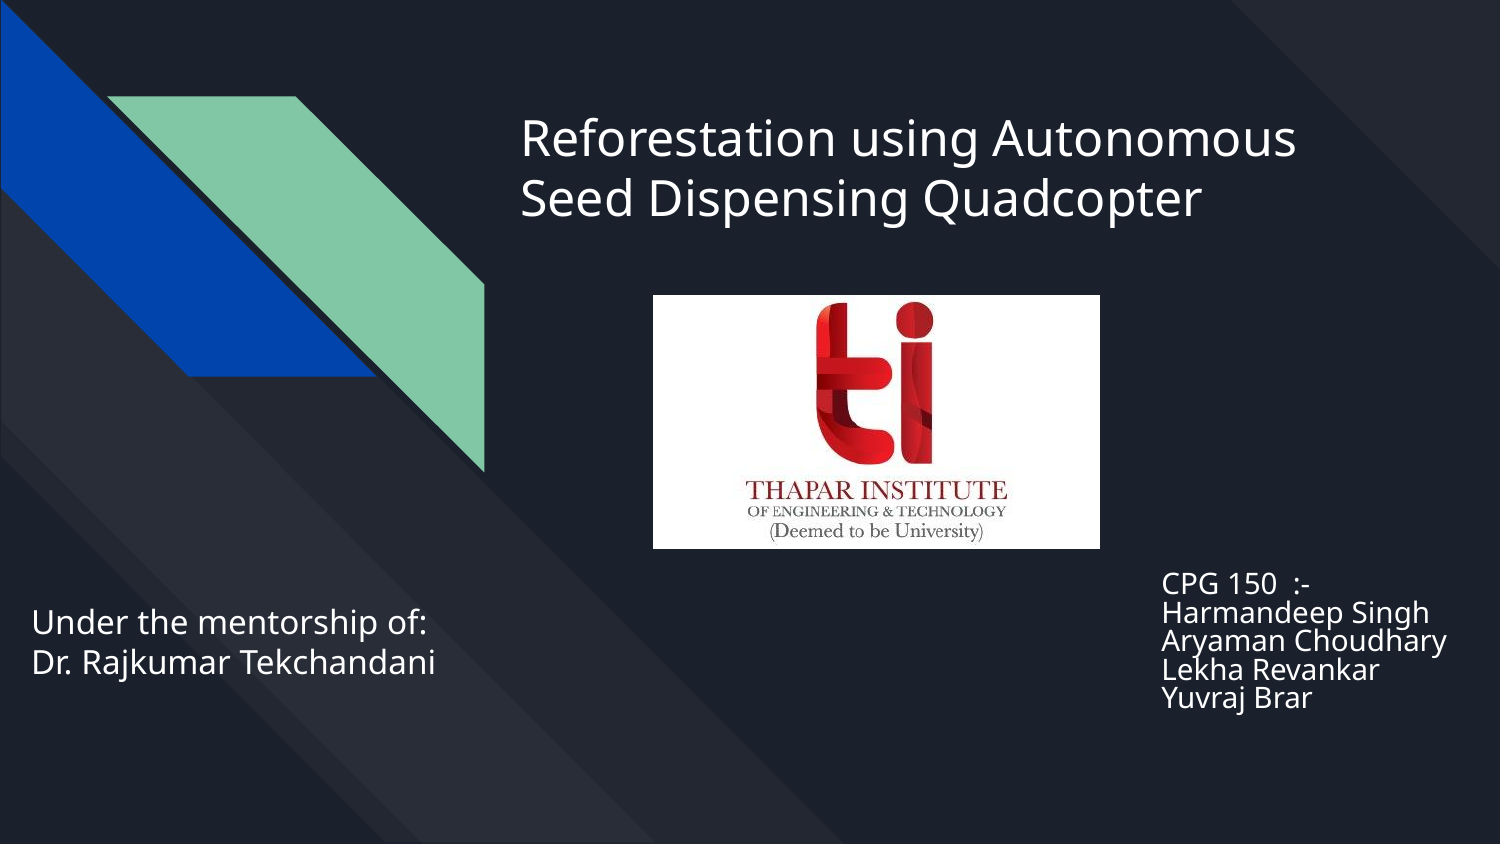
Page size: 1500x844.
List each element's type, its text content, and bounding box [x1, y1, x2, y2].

text_box Under the mentorship of: Dr. Rajkumar Tekchandani [16, 586, 489, 696]
picture [652, 294, 1100, 549]
subtitle CPG 150 :- Harmandeep Singh Aryaman Choudhary Lekha Revankar Yuvraj Brar [1146, 557, 1500, 727]
title Reforestation using Autonomous Seed Dispensing Quadcopter [505, 91, 1384, 351]
